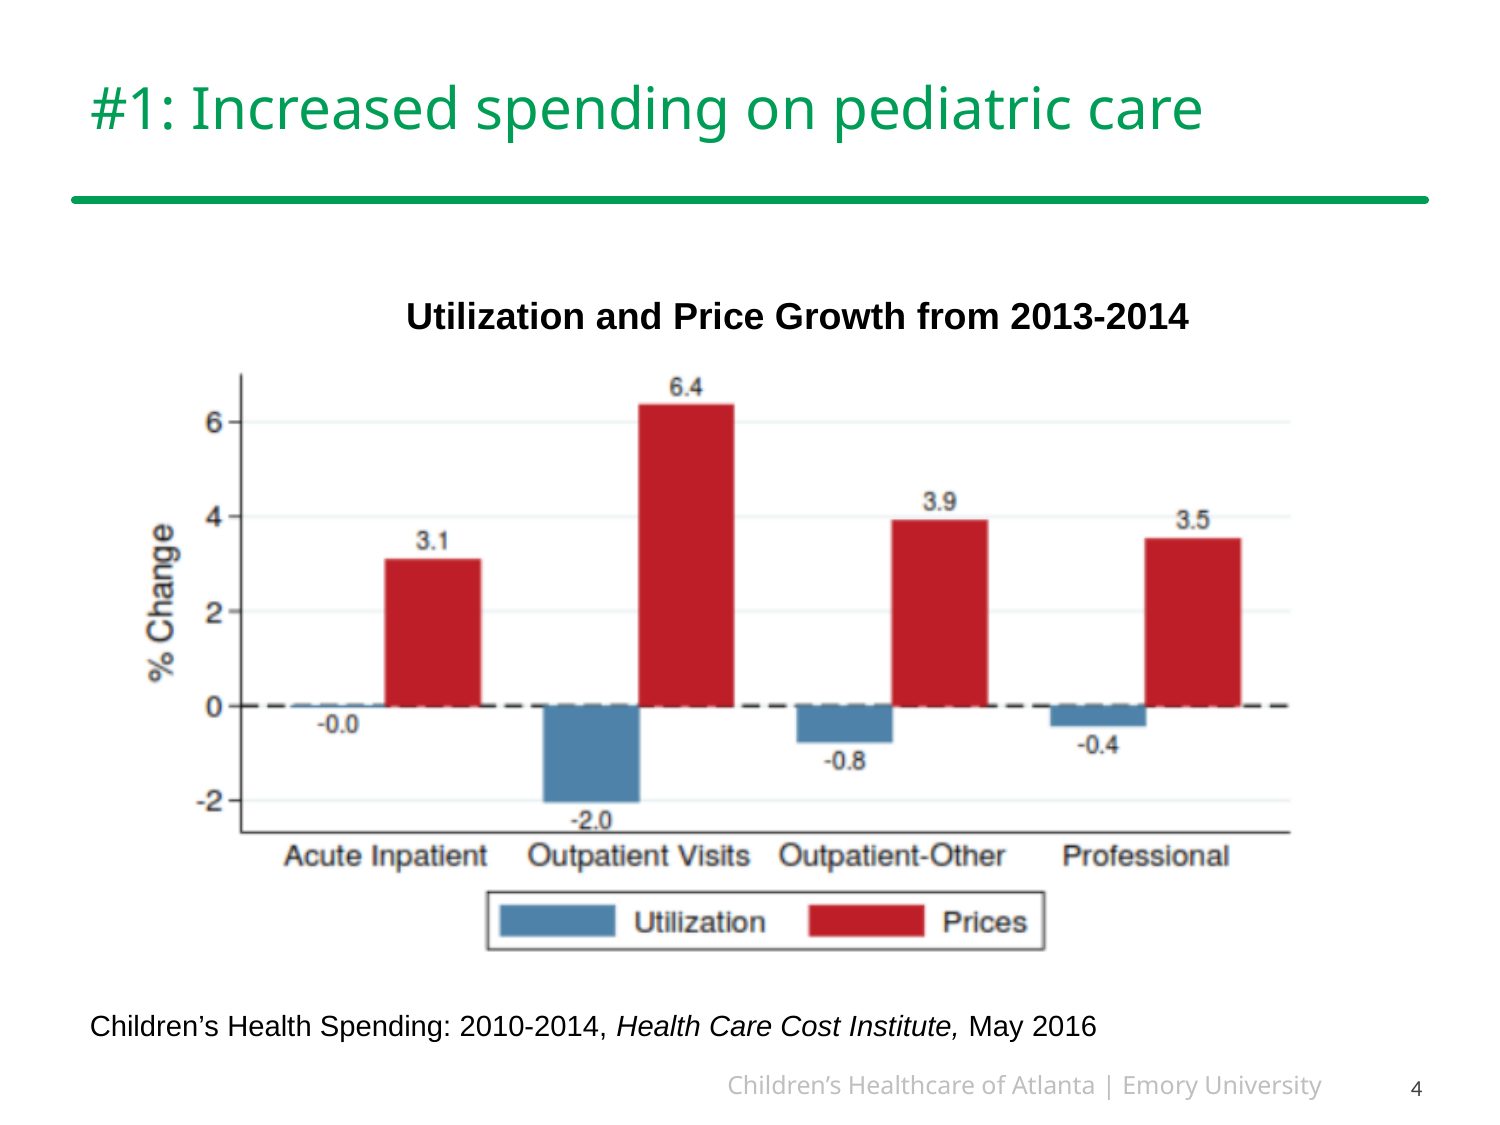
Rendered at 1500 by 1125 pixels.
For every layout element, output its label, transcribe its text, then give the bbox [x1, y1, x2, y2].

slide_number 4 [1362, 1050, 1438, 1125]
text_box Utilization and Price Growth from 2013-2014 [391, 284, 1205, 345]
picture [99, 349, 1363, 963]
title #1: Increased spending on pediatric care [74, 24, 1426, 188]
text_box Children’s Health Spending: 2010-2014, Health Care Cost Institute, May 2016 [74, 999, 1275, 1050]
